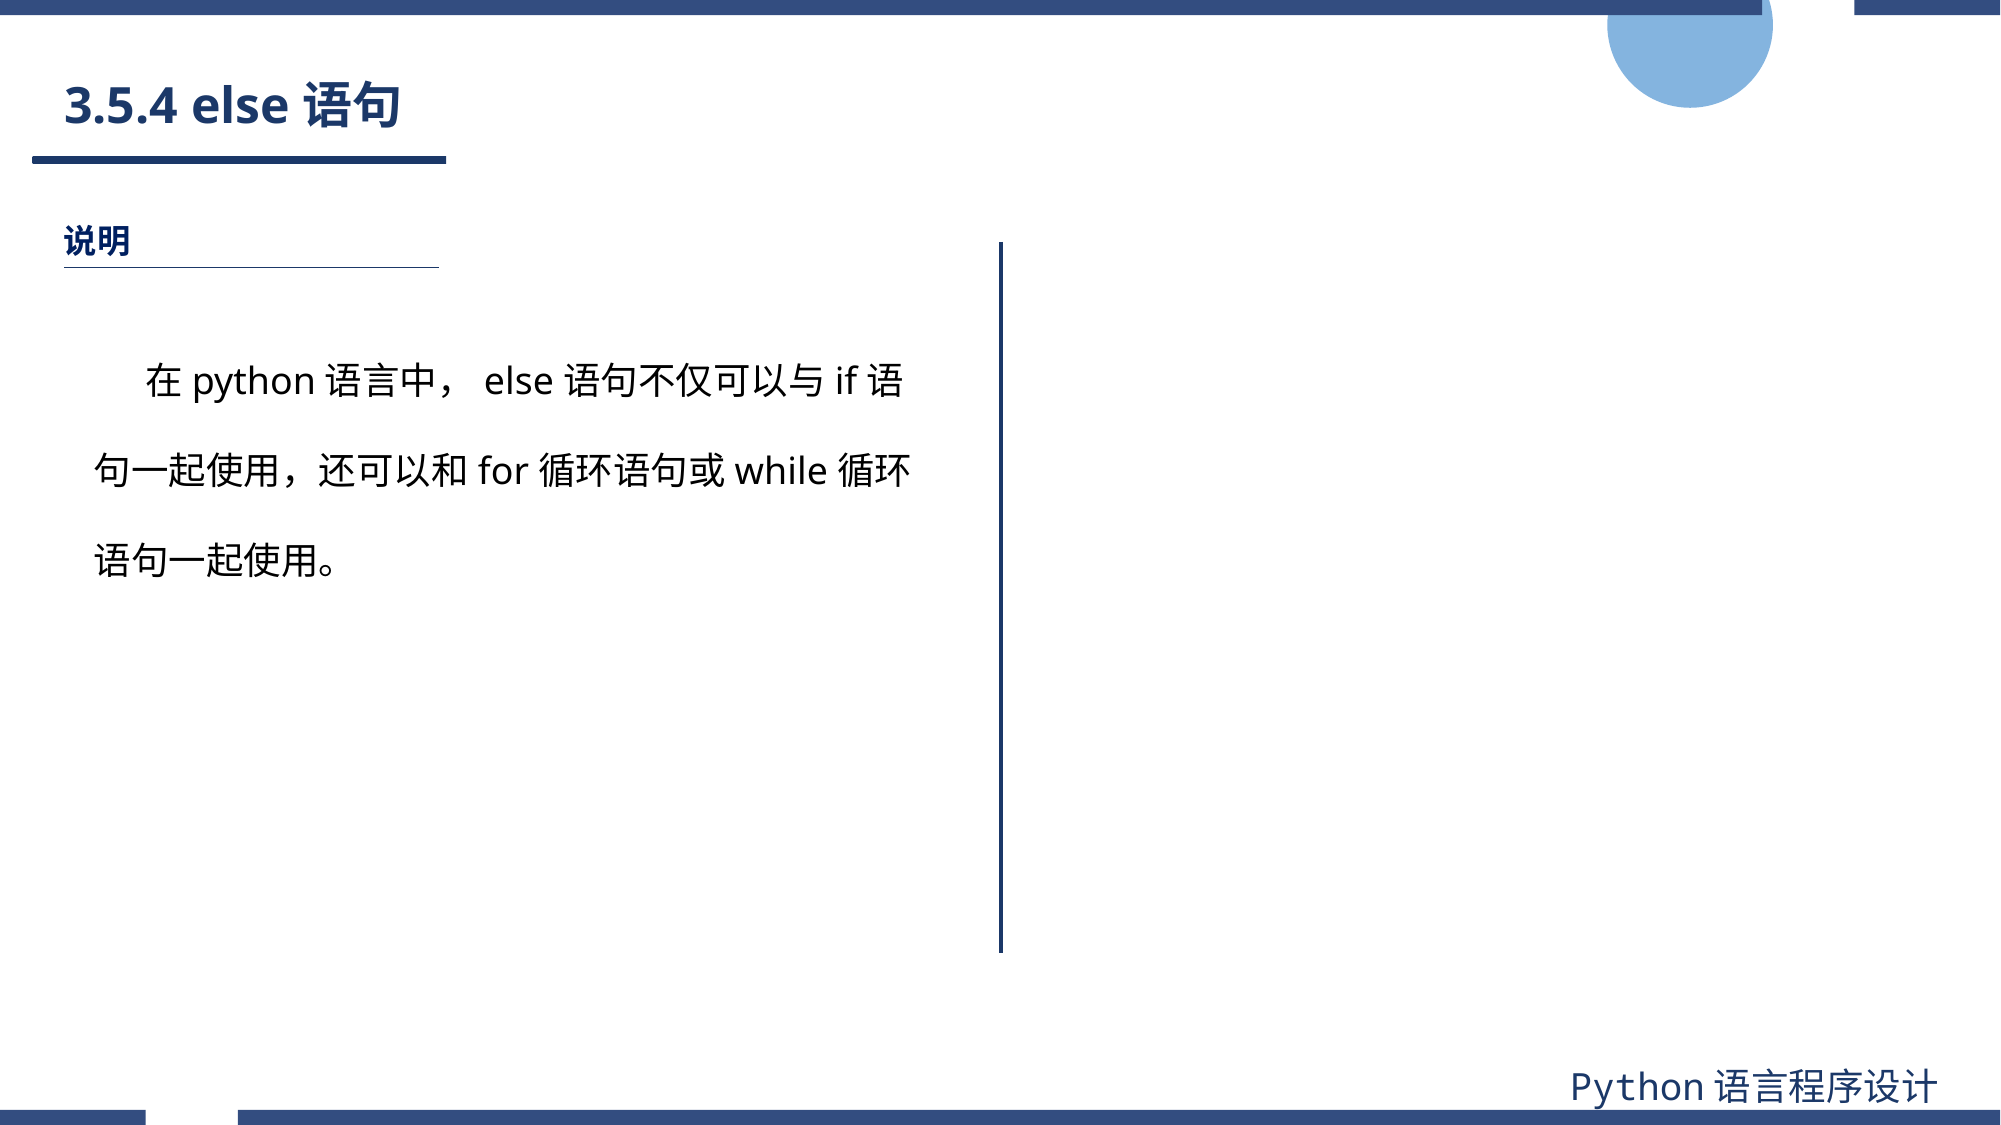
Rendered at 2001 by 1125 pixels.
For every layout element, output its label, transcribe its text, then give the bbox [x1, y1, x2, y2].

title 3.5.4 else语句 [49, 65, 586, 150]
text_box 在python语言中，else语句不仅可以与if语句一起使用，还可以和for循环语句或while循环语句一起使用。 [79, 304, 941, 590]
text_box 说明 [49, 213, 559, 268]
